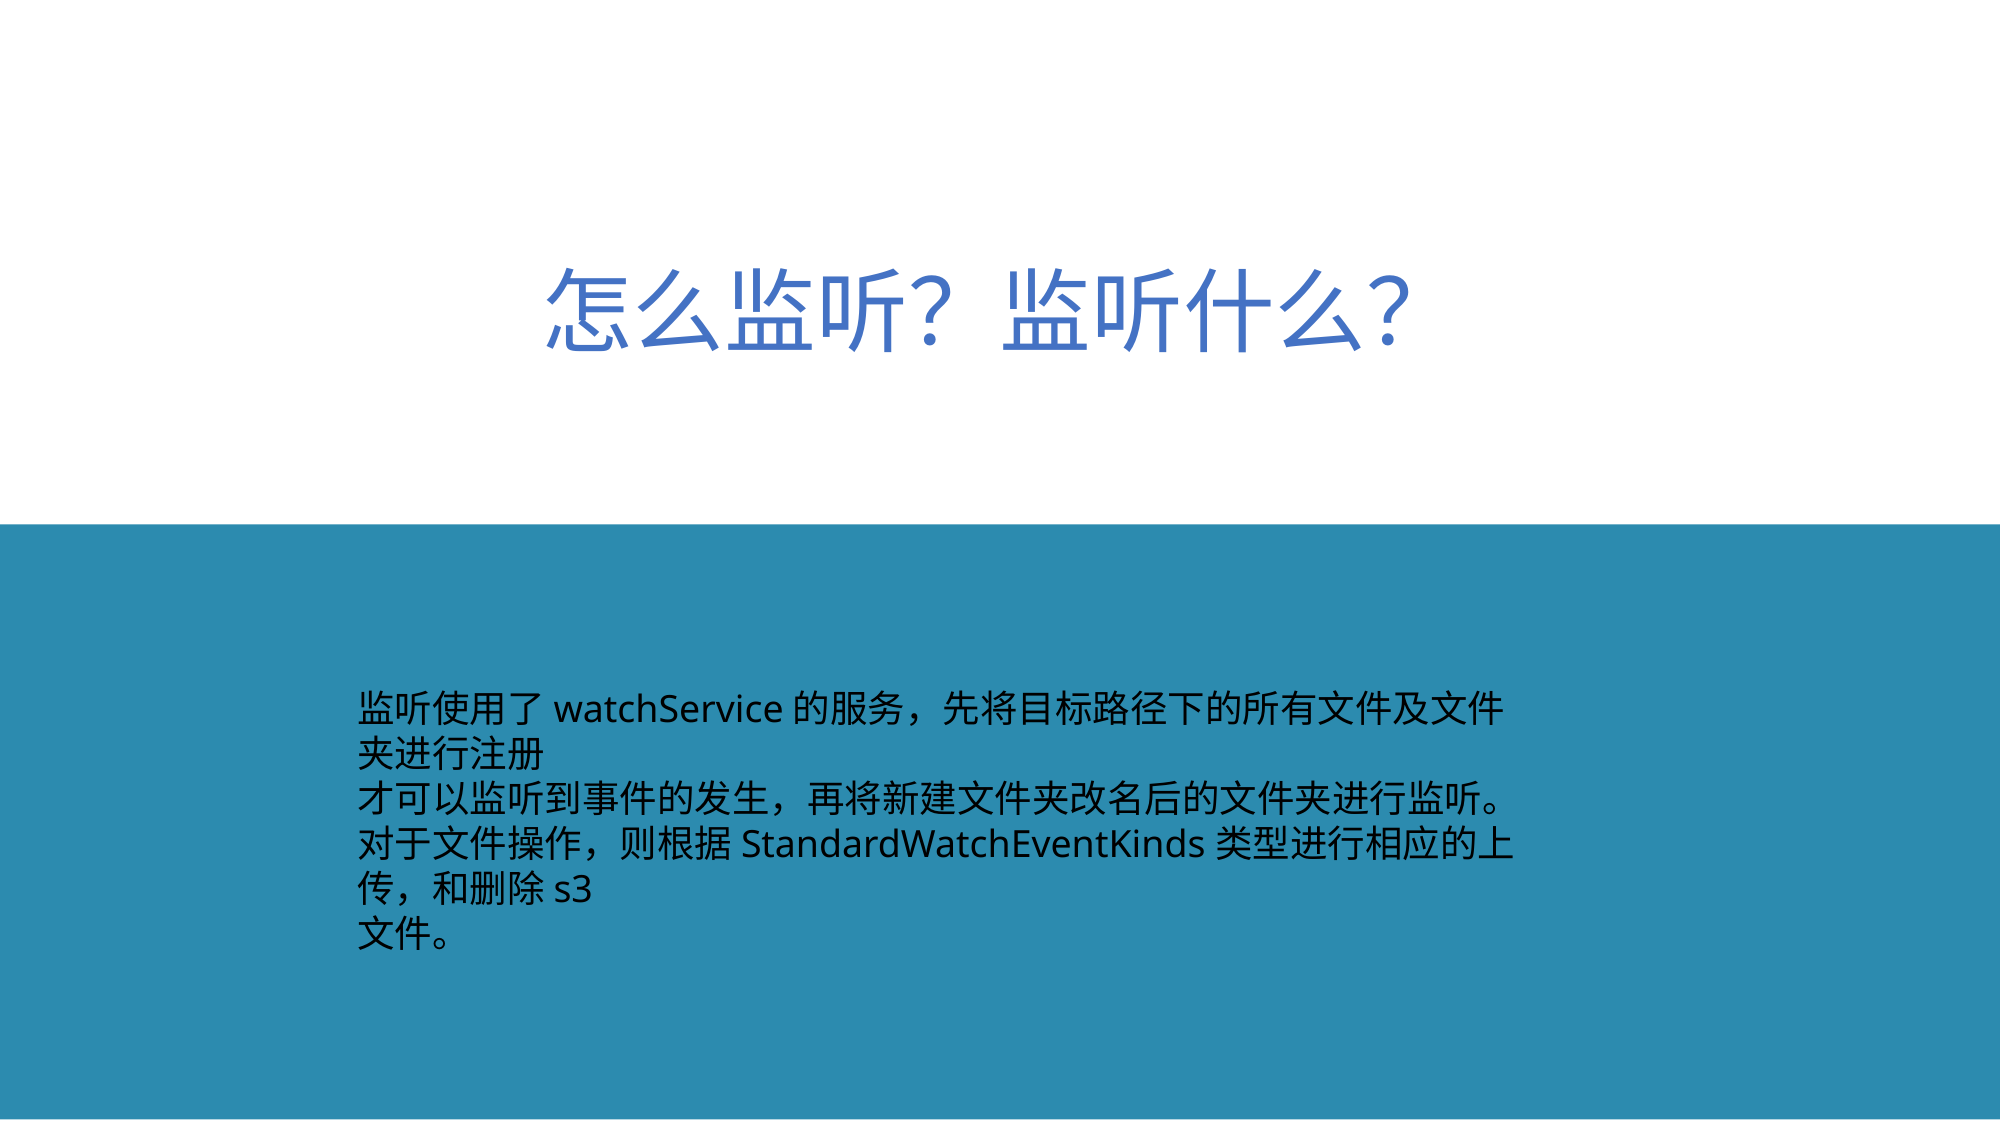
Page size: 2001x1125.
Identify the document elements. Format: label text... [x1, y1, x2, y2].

text_box 怎么监听？监听什么？ [526, 246, 1474, 371]
text_box 监听使用了watchService的服务，先将目标路径下的所有文件及文件夹进行注册 才可以监听到事件的发生，再将新建文件夹改名后的文件夹进行监听。 对于文件操作，则根据StandardWatchEventKinds类型进行相应的上传，和删除s3 文件。 [342, 678, 1553, 963]
text_box [0, 523, 2000, 1120]
